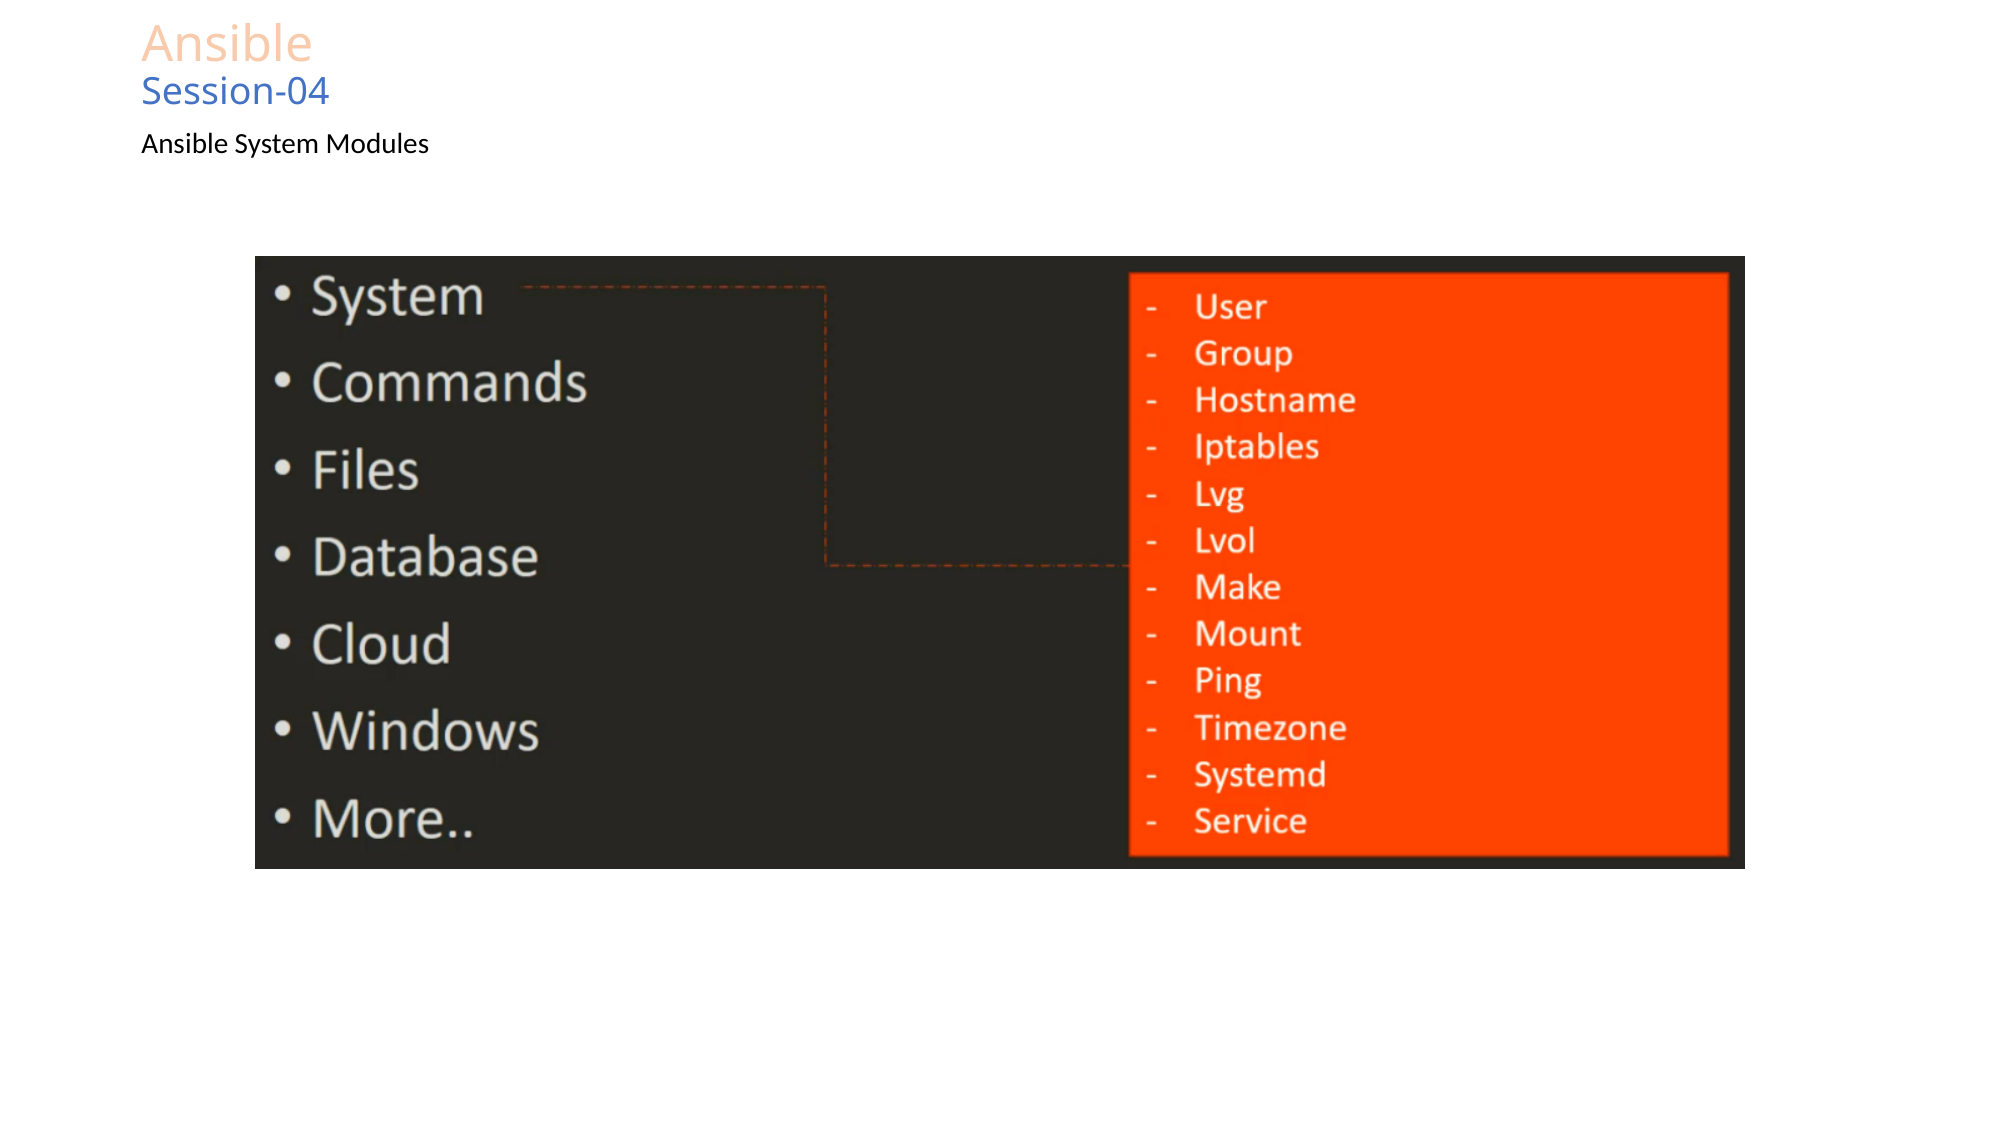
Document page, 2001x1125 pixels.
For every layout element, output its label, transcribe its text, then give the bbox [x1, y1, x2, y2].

title Ansible Session-04 [126, 13, 1627, 120]
subtitle Ansible System Modules [126, 120, 1911, 1098]
picture [255, 256, 1745, 869]
